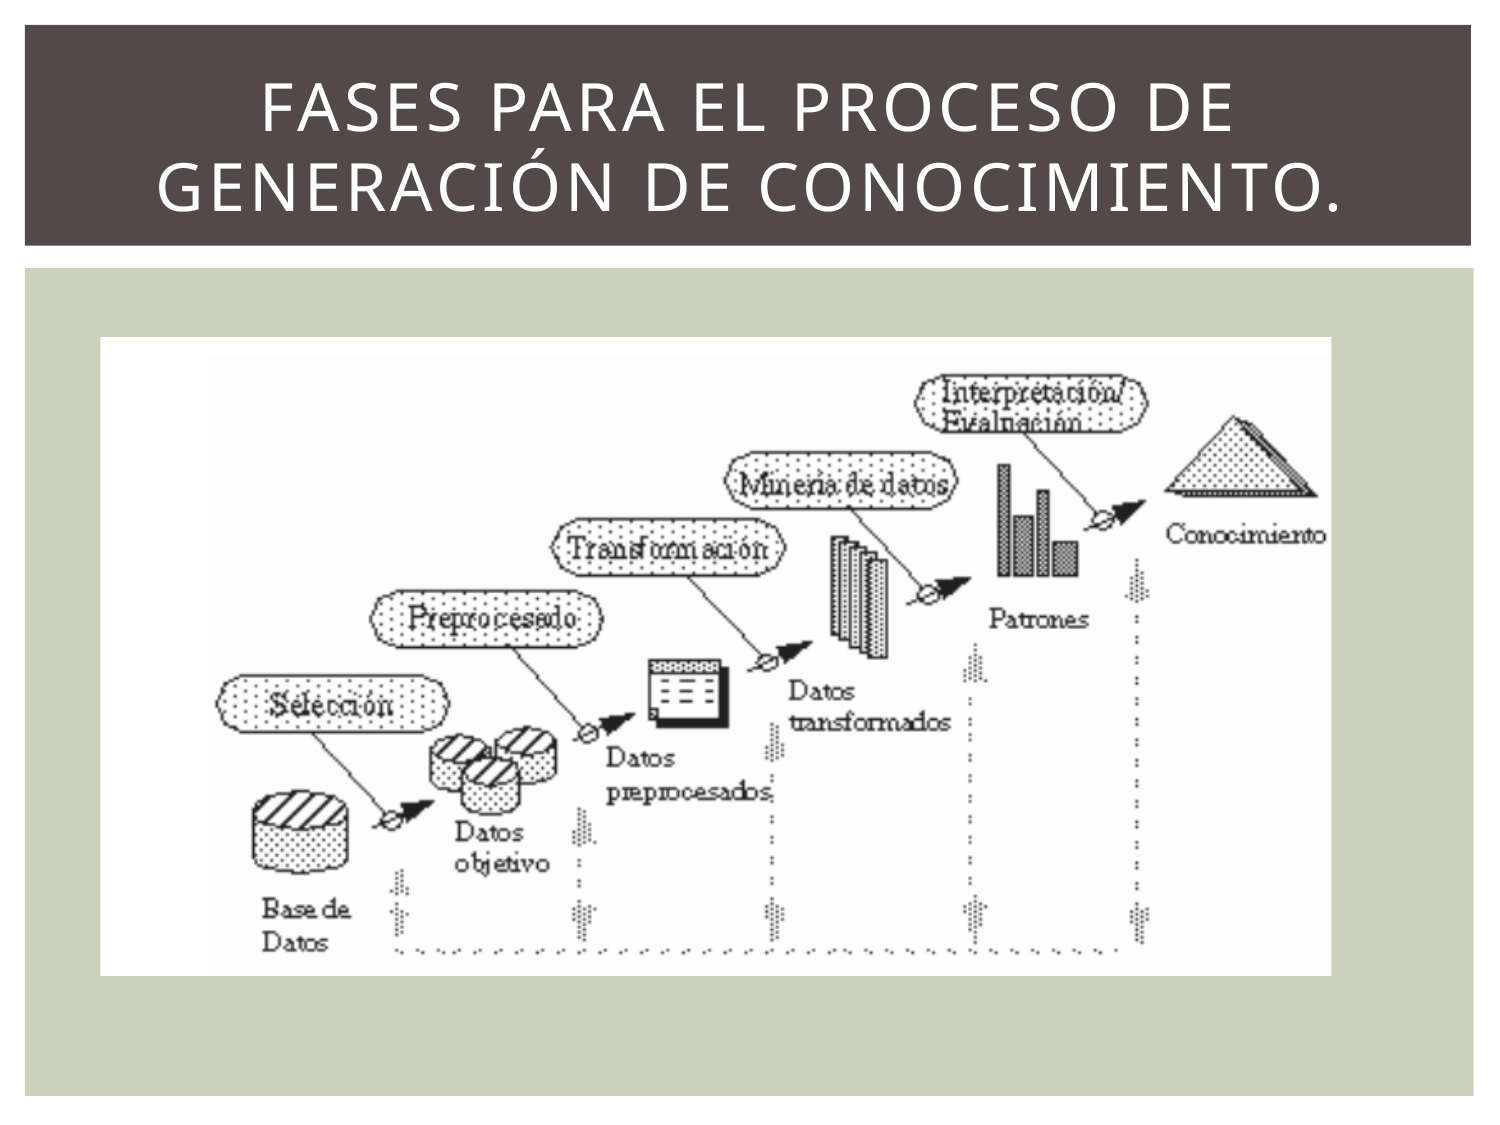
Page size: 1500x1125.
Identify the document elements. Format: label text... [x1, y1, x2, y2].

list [100, 337, 1332, 977]
title Fases para el proceso de generación de conocimiento. [62, 58, 1438, 232]
